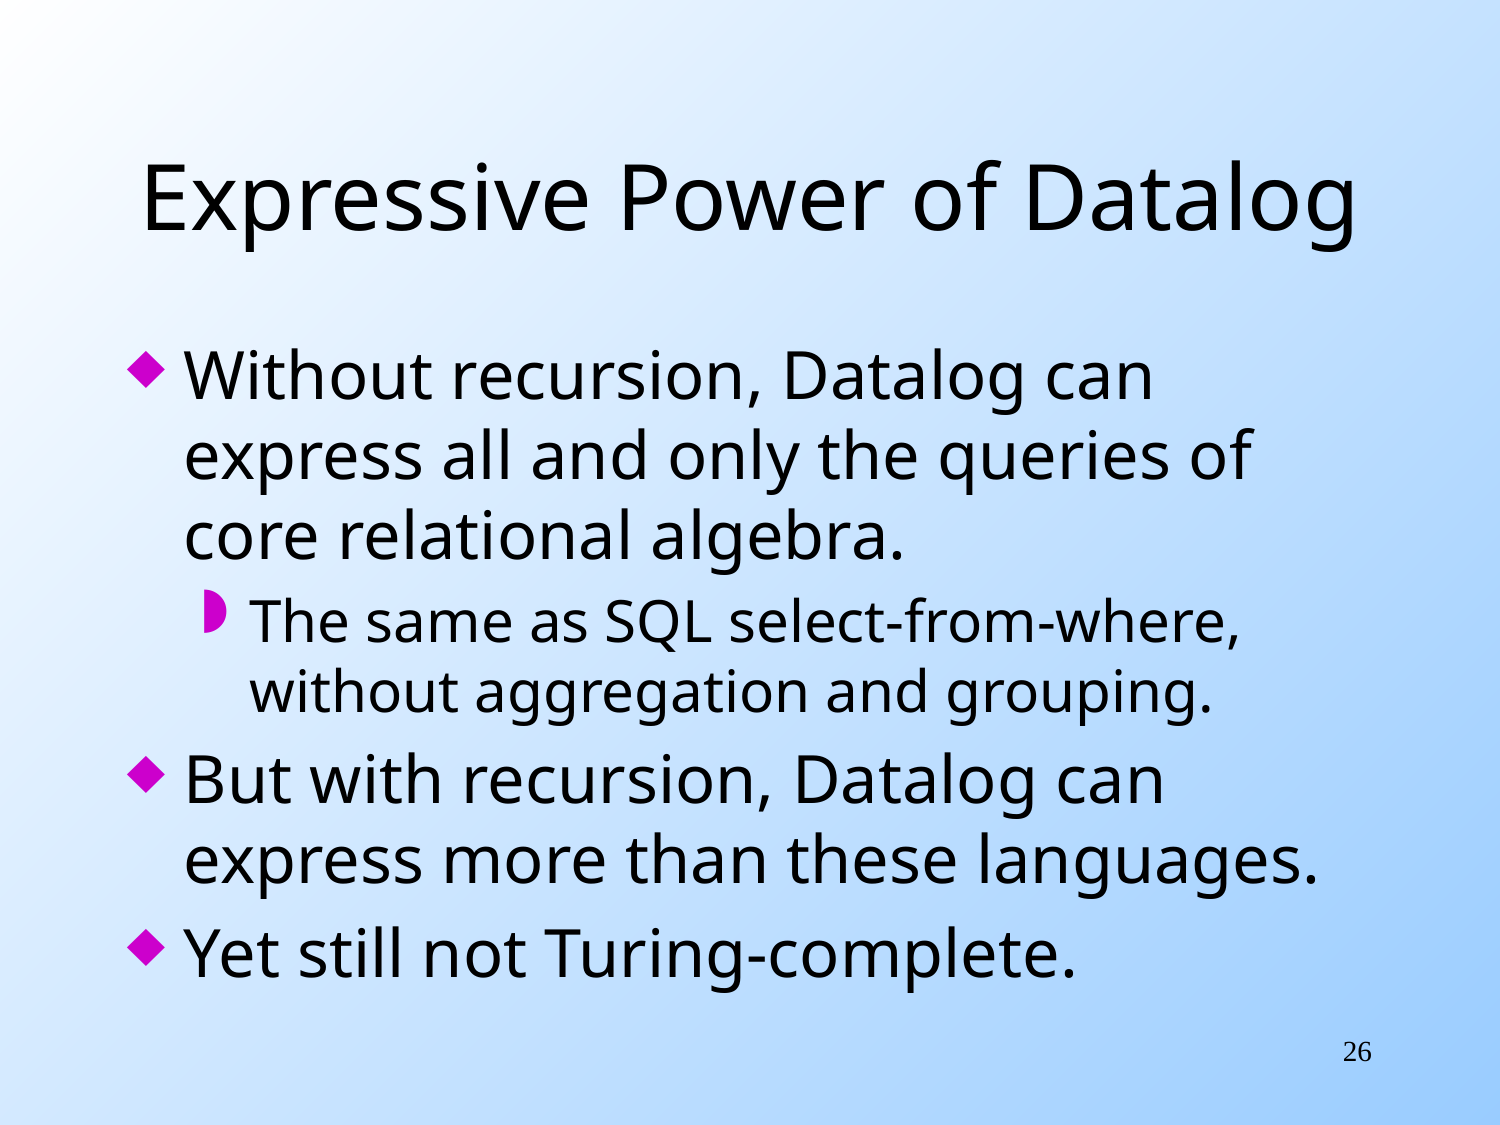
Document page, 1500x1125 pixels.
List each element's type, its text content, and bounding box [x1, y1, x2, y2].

list Without recursion, Datalog can express all and only the queries of core relational algebra. The same as SQL select-from-where, without aggregation and grouping. But with recursion, Datalog can express more than these languages. Yet still not Turing-complete. [112, 324, 1388, 1038]
slide_number 26 [1074, 1038, 1388, 1100]
title Expressive Power of Datalog [112, 99, 1388, 288]
